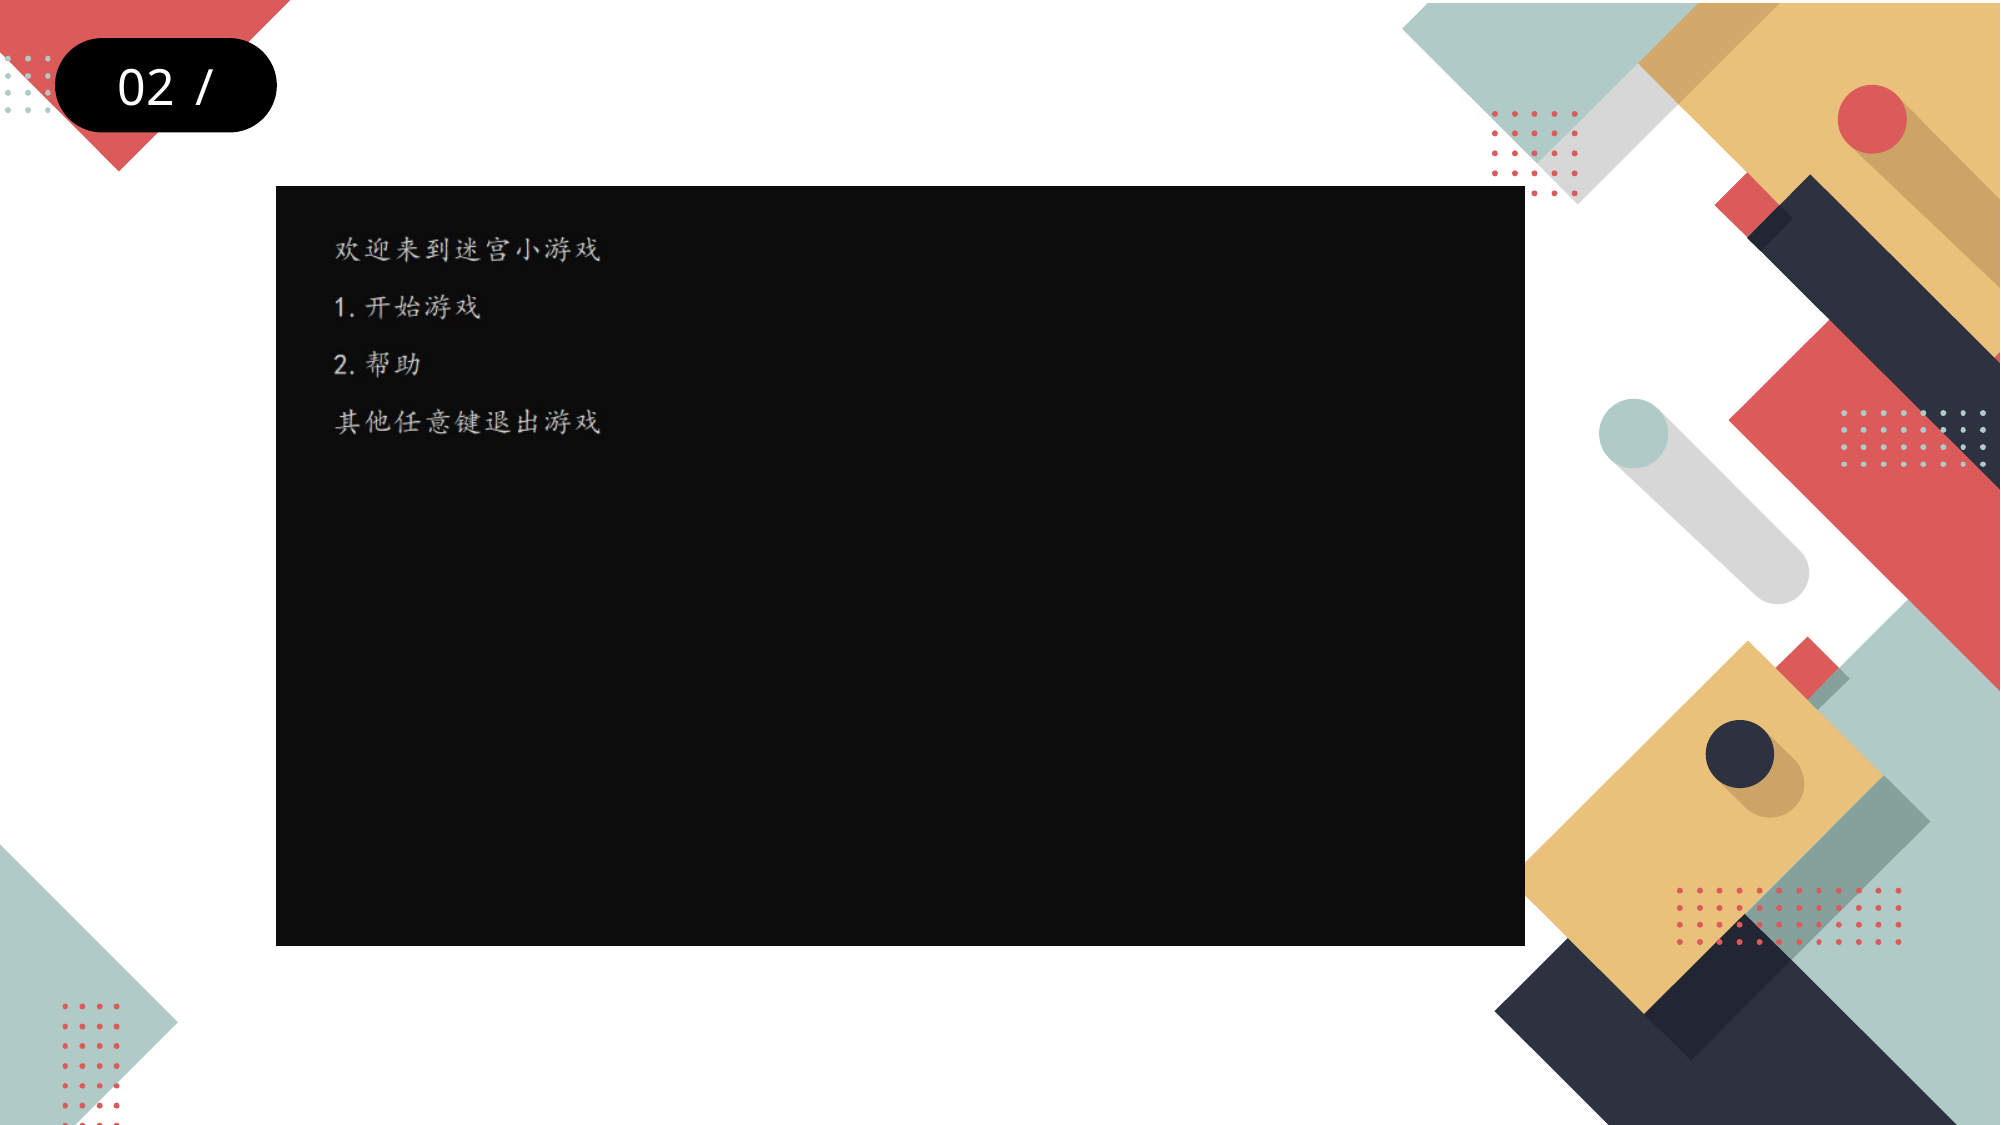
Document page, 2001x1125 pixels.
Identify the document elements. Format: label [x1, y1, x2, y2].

picture [1402, 3, 2000, 1125]
picture [0, 0, 532, 1125]
text_box [275, 185, 1526, 946]
